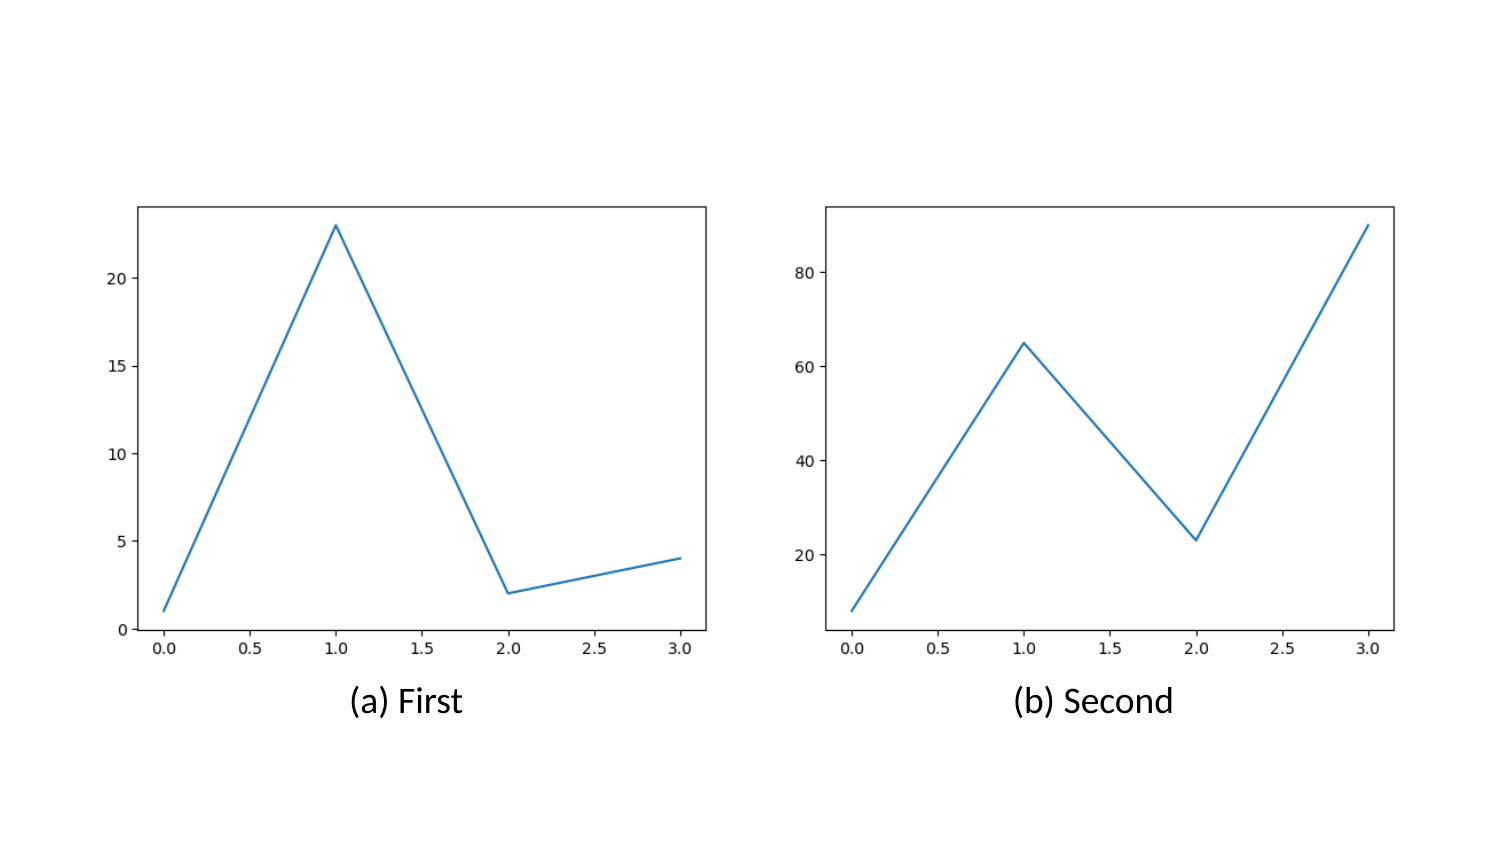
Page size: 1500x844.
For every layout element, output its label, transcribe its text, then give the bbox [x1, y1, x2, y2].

text_box (b) Second [762, 668, 1425, 753]
picture [95, 195, 717, 669]
text_box (a) First [74, 668, 738, 753]
picture [783, 195, 1405, 669]
